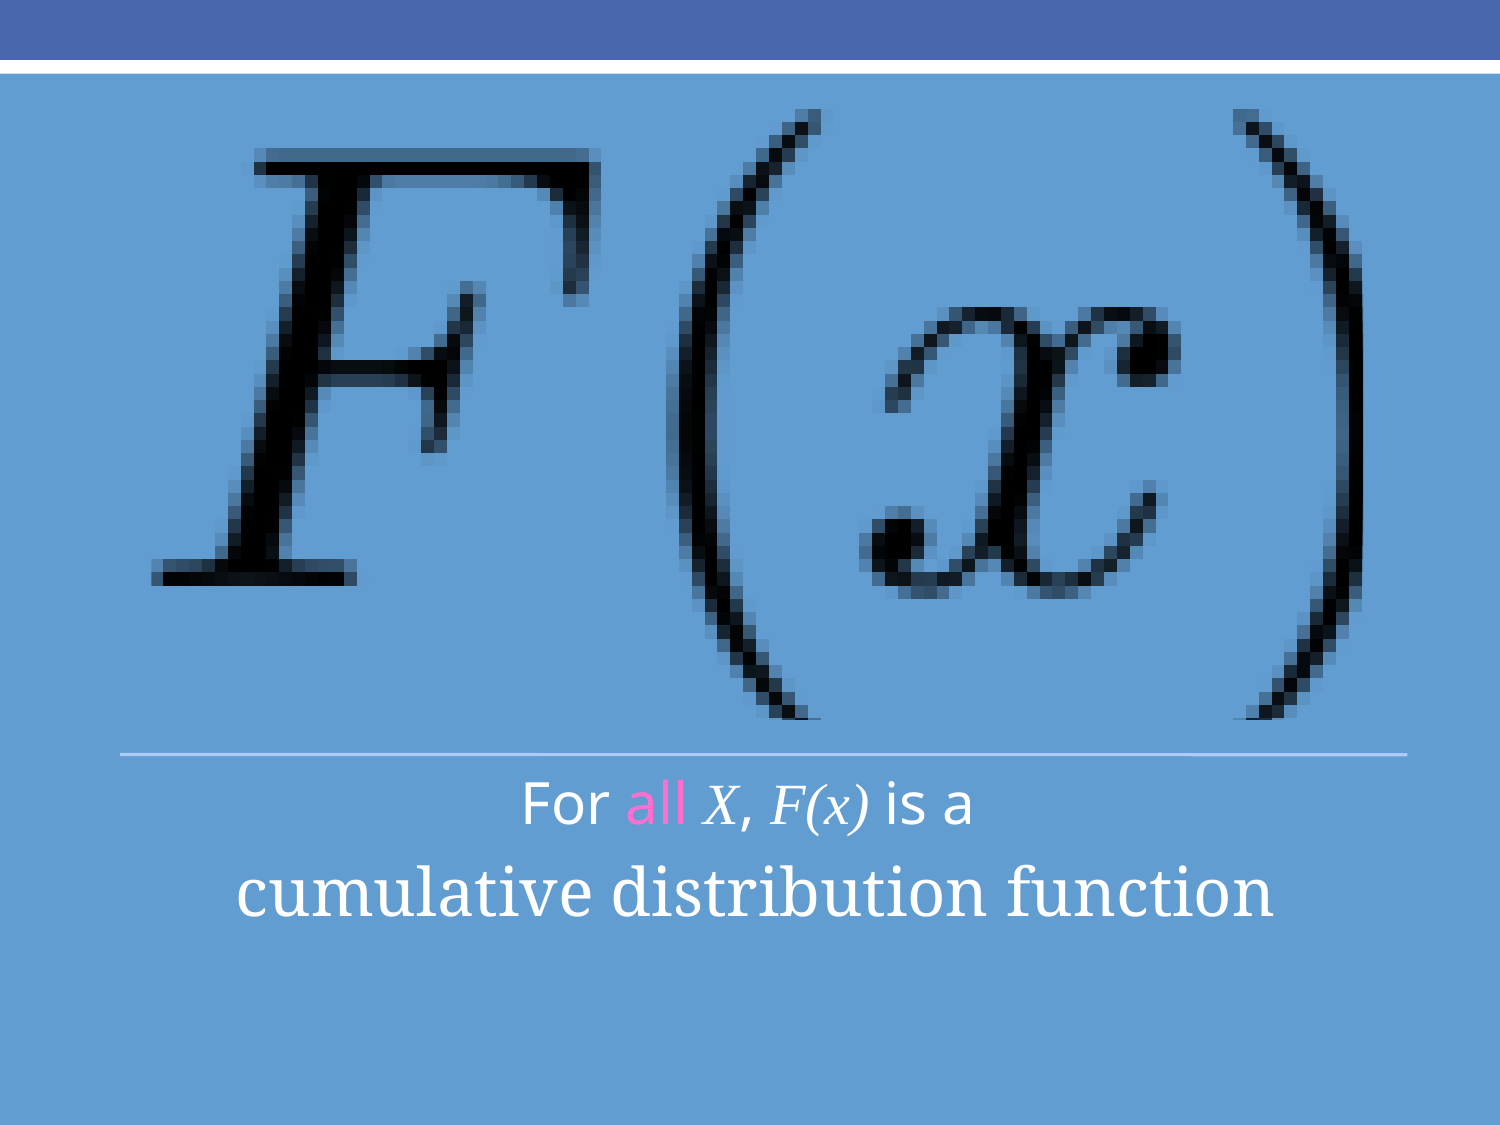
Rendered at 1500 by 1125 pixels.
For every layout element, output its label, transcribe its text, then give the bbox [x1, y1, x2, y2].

list For all X, F(x) is a cumulative distribution function [118, 758, 1394, 1006]
picture [151, 96, 1364, 720]
